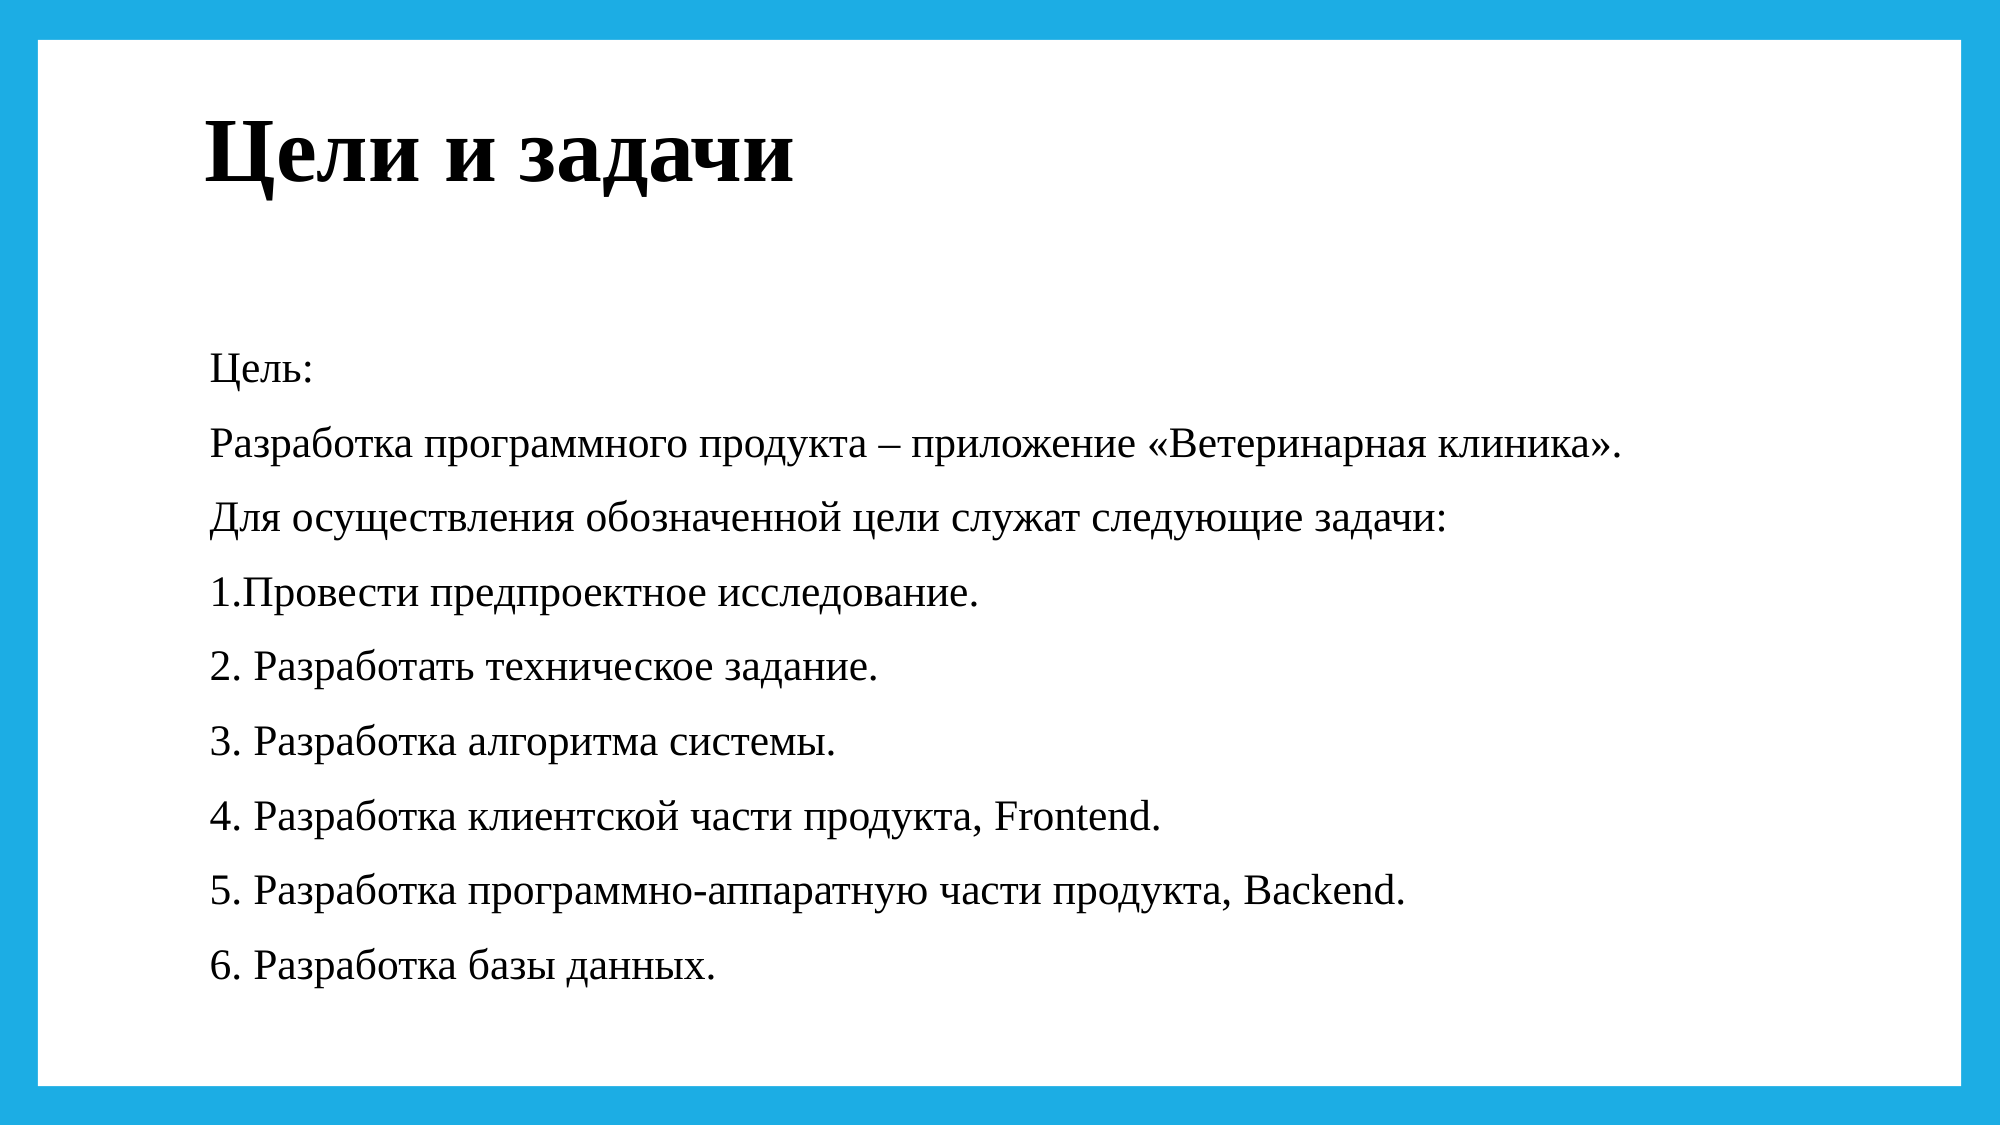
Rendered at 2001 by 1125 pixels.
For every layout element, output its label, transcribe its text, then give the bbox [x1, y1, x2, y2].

list Цель: Разработка программного продукта – приложение «Ветеринарная клиника». Для осуществления обозначенной цели служат следующие задачи: 1.Провести предпроектное исследование. 2. Разработать техническое задание. 3. Разработка алгоритма системы. 4. Разработка клиентской части продукта, Frontend. 5. Разработка программно-аппаратную части продукта, Backend. 6. Разработка базы данных. [187, 337, 1808, 1000]
title Цели и задачи [189, 40, 1810, 263]
